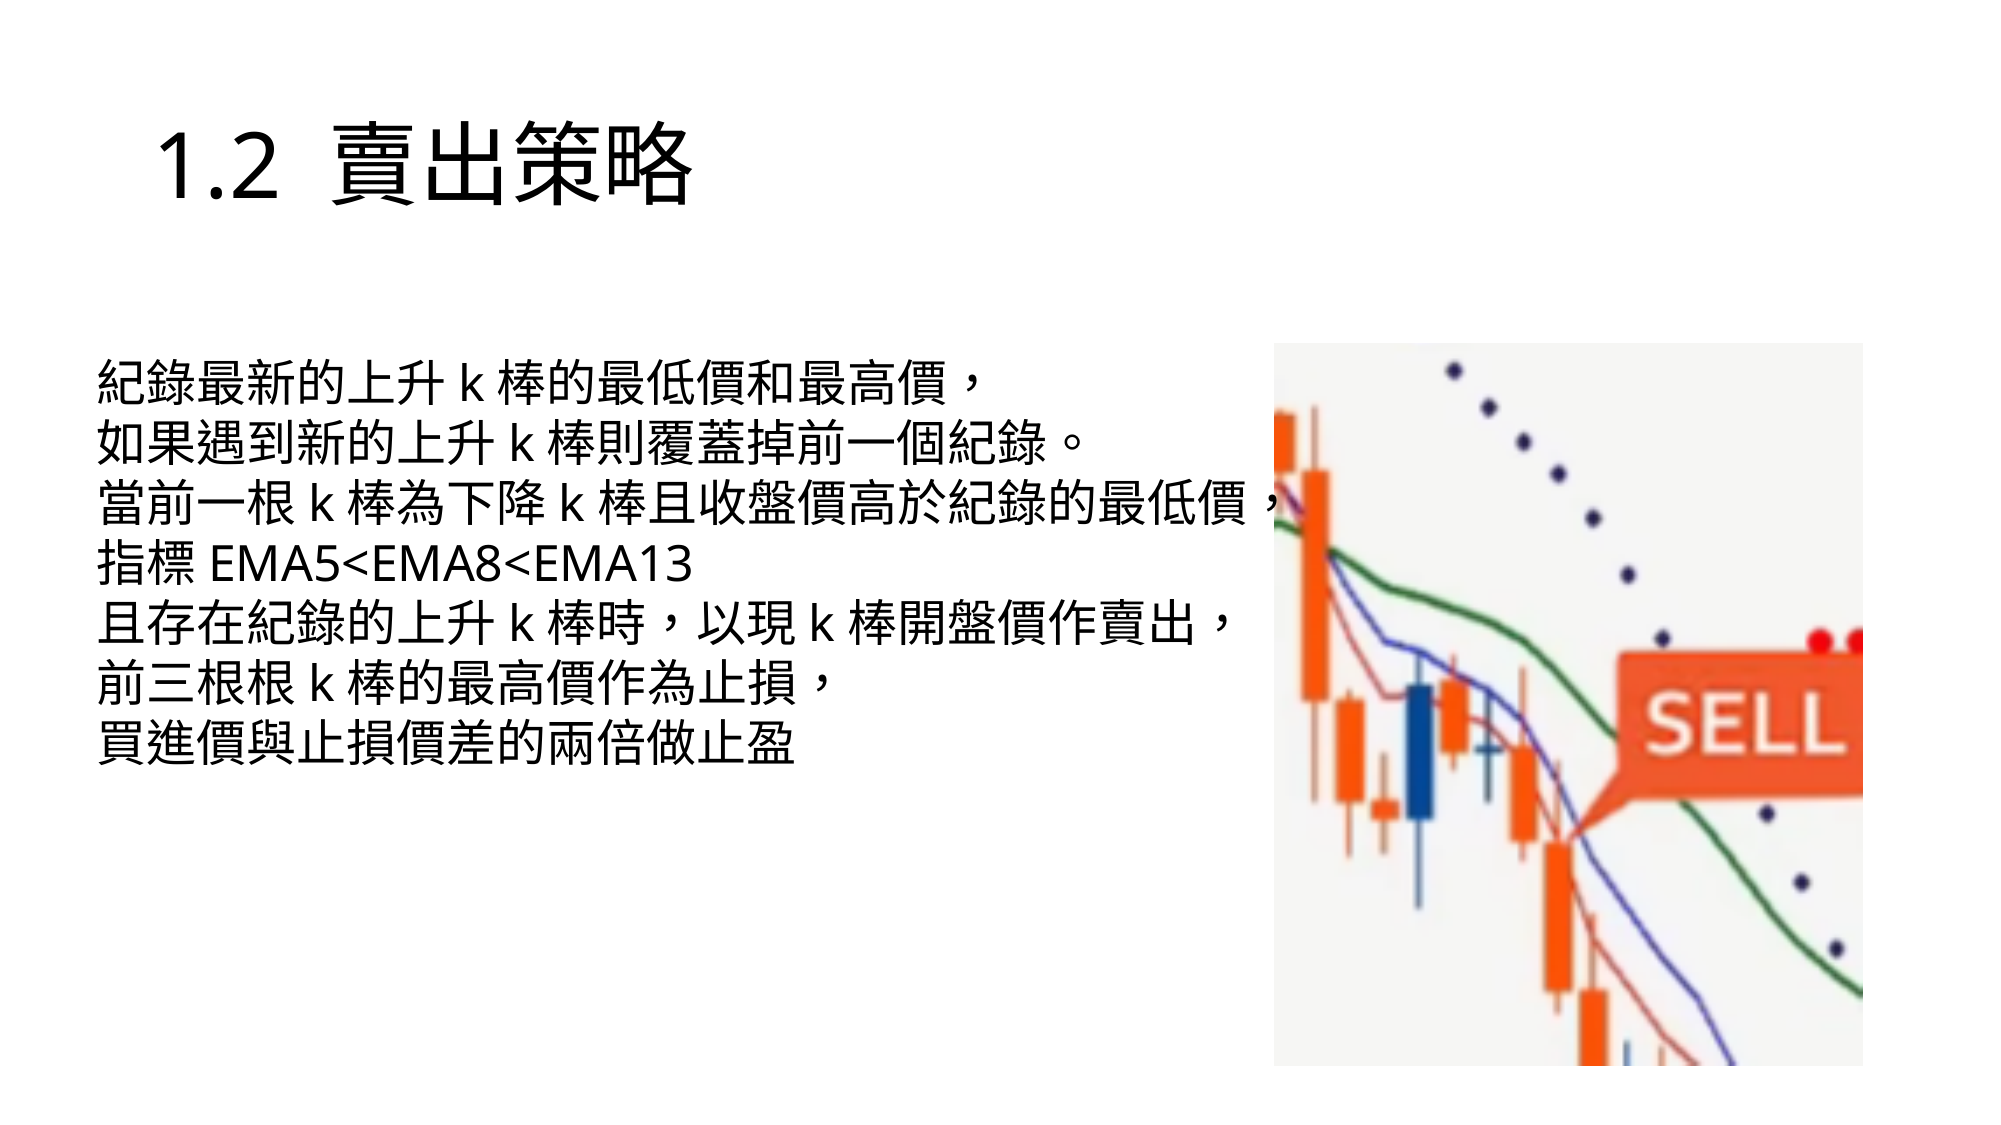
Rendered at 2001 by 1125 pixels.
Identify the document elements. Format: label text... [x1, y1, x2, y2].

title 1.2 賣出策略 [137, 59, 1863, 278]
text_box 紀錄最新的上升k棒的最低價和最高價， 如果遇到新的上升k棒則覆蓋掉前一個紀錄。 當前一根k棒為下降k棒且收盤價高於紀錄的最低價， 指標EMA5<EMA8<EMA13 且存在紀錄的上升k棒時，以現k棒開盤價作賣出， 前三根根k棒的最高價作為止損， 買進價與止損價差的兩倍做止盈 [81, 343, 1273, 779]
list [1273, 343, 1863, 1066]
